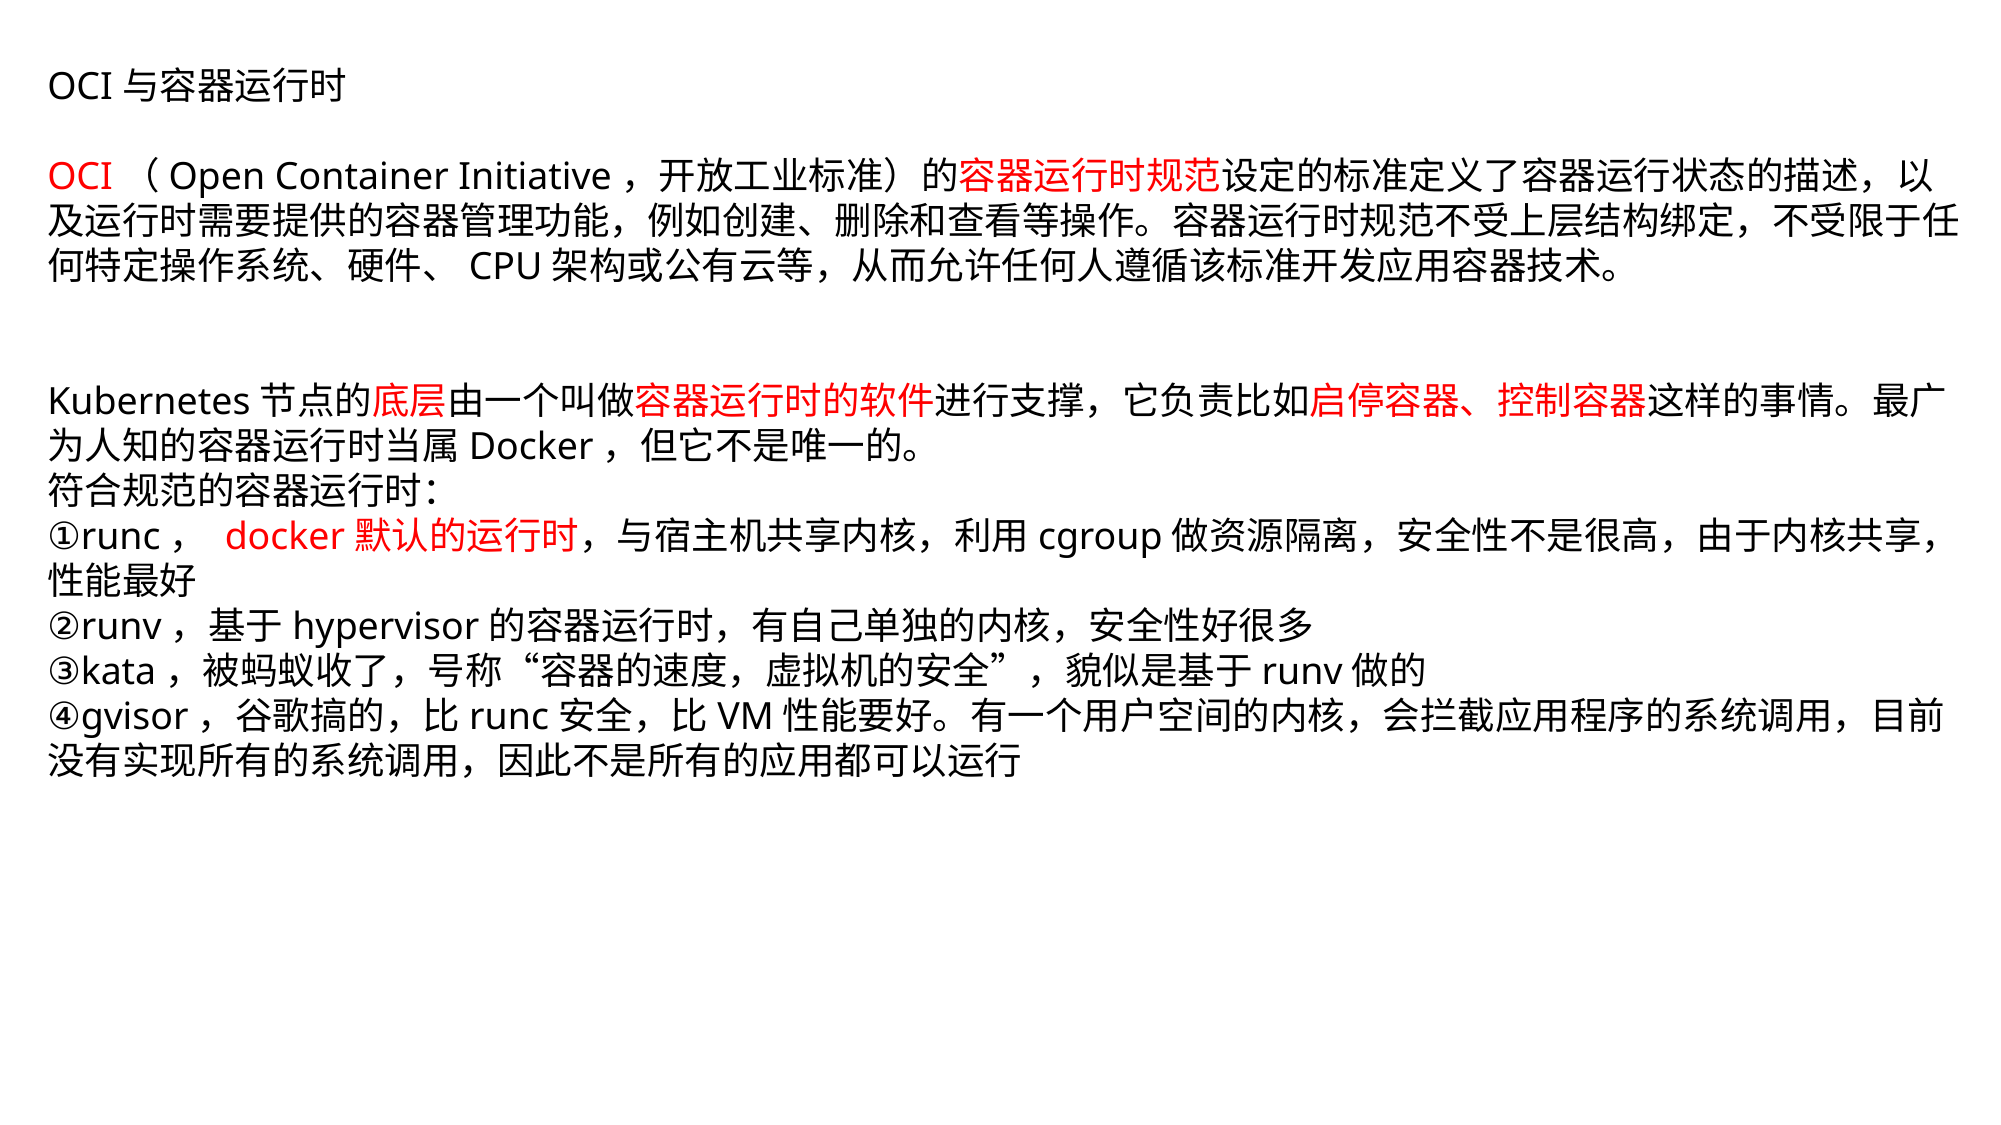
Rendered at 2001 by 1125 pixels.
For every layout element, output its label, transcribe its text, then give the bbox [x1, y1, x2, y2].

text_box OCI与容器运行时 OCI（Open Container Initiative，开放工业标准）的容器运行时规范设定的标准定义了容器运行状态的描述，以及运行时需要提供的容器管理功能，例如创建、删除和查看等操作。容器运行时规范不受上层结构绑定，不受限于任何特定操作系统、硬件、CPU架构或公有云等，从而允许任何人遵循该标准开发应用容器技术。 Kubernetes节点的底层由一个叫做容器运行时的软件进行支撑，它负责比如启停容器、控制容器这样的事情。最广为人知的容器运行时当属Docker，但它不是唯一的。 符合规范的容器运行时： ①runc， docker默认的运行时，与宿主机共享内核，利用cgroup做资源隔离，安全性不是很高，由于内核共享，性能最好 ②runv，基于hypervisor的容器运行时，有自己单独的内核，安全性好很多 ③kata，被蚂蚁收了，号称“容器的速度，虚拟机的安全”，貌似是基于runv做的 ④gvisor，谷歌搞的，比runc安全，比VM性能要好。有一个用户空间的内核，会拦截应用程序的系统调用，目前没有实现所有的系统调用，因此不是所有的应用都可以运行 [32, 54, 1975, 835]
